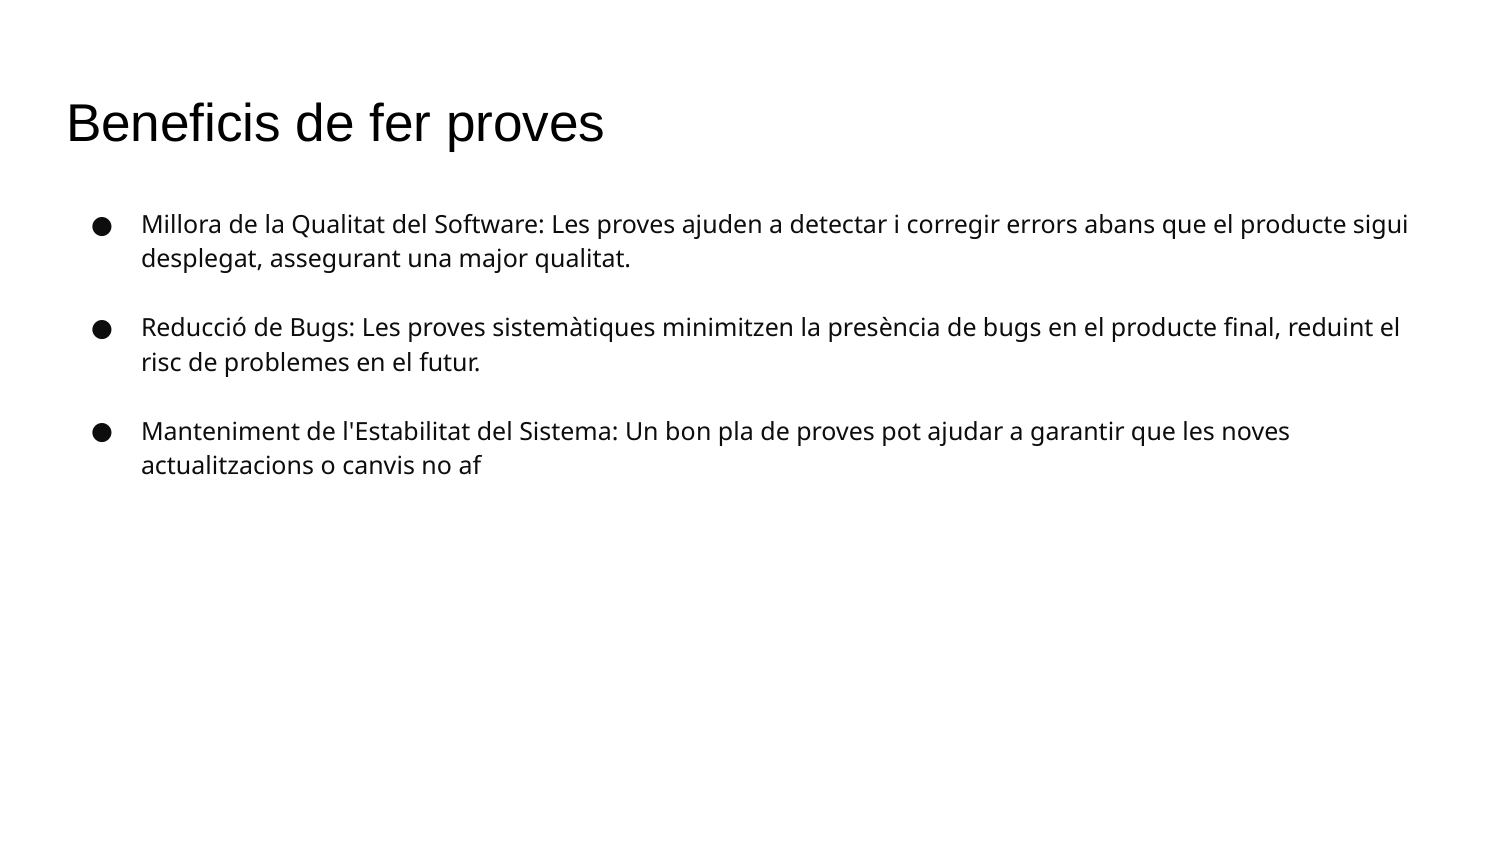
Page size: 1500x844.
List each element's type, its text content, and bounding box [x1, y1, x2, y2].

title Beneficis de fer proves [51, 72, 1449, 167]
list Millora de la Qualitat del Software: Les proves ajuden a detectar i corregir errors abans que el producte sigui desplegat, assegurant una major qualitat. Reducció de Bugs: Les proves sistemàtiques minimitzen la presència de bugs en el producte final, reduint el risc de problemes en el futur. Manteniment de l'Estabilitat del Sistema: Un bon pla de proves pot ajudar a garantir que les noves actualitzacions o canvis no af [51, 189, 1449, 750]
